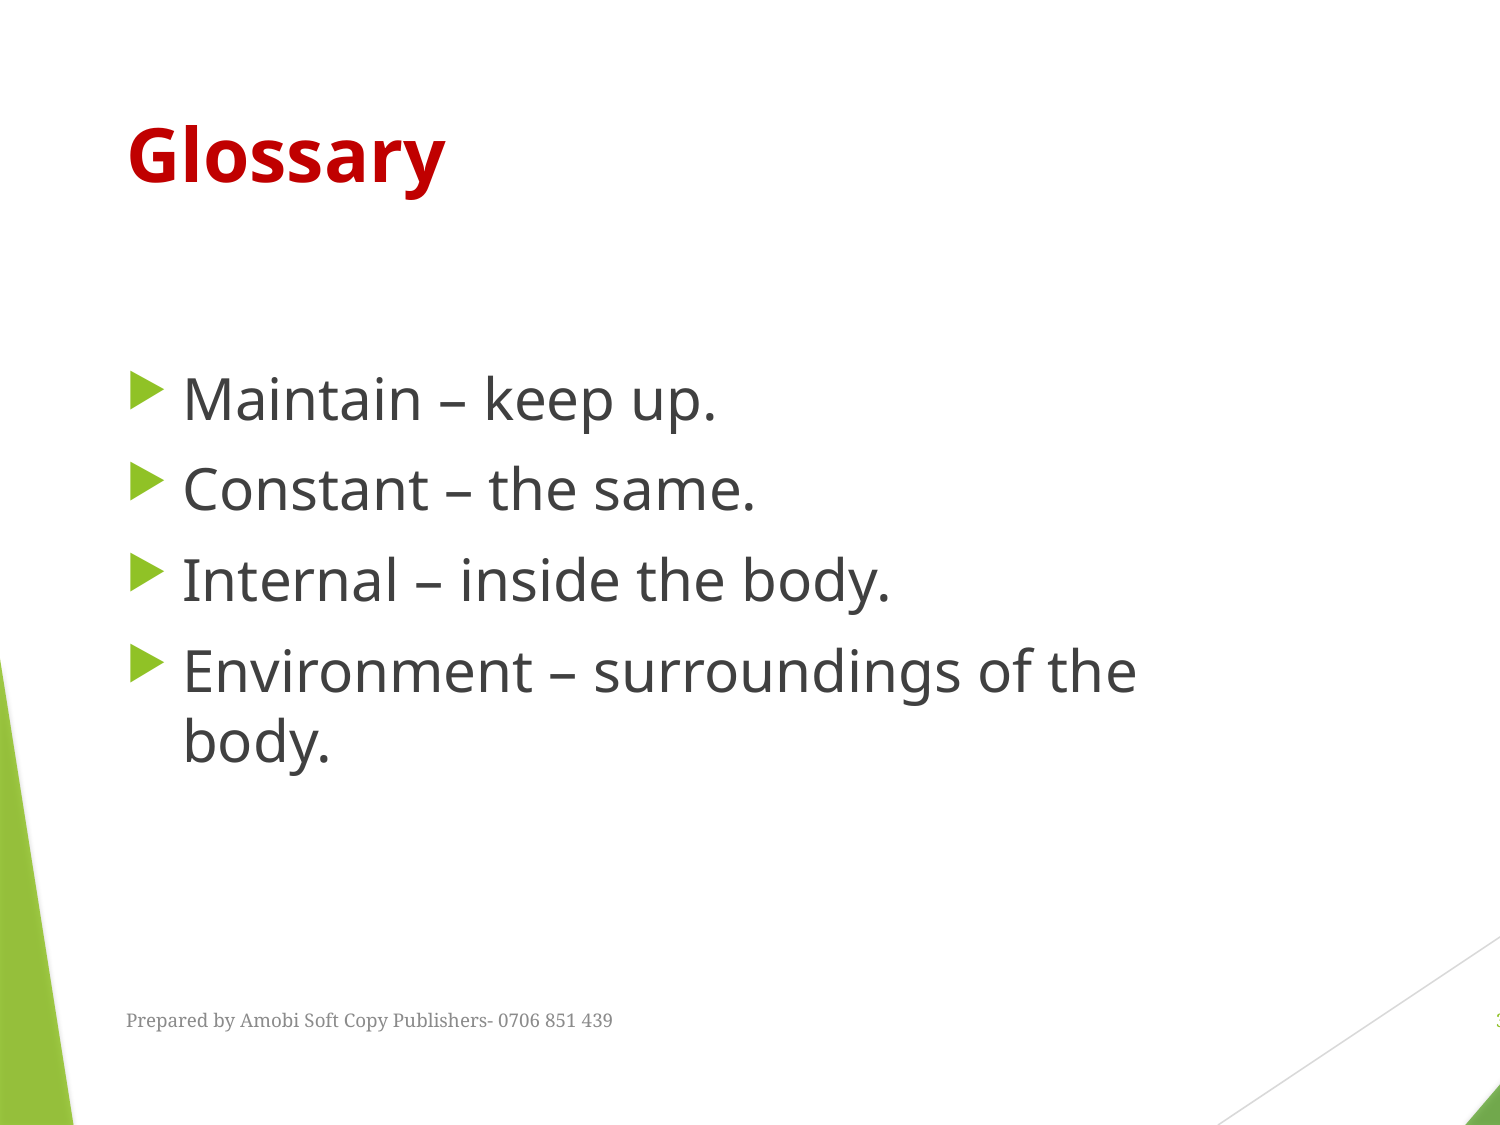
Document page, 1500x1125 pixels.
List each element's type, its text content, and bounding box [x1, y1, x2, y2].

title Glossary [111, 99, 1500, 317]
list Maintain – keep up. Constant – the same. Internal – inside the body. Environment – surroundings of the body. [111, 354, 1241, 809]
slide_number 3 [1409, 991, 1500, 1051]
footer Prepared by Amobi Soft Copy Publishers- 0706 851 439 [111, 991, 1145, 1051]
